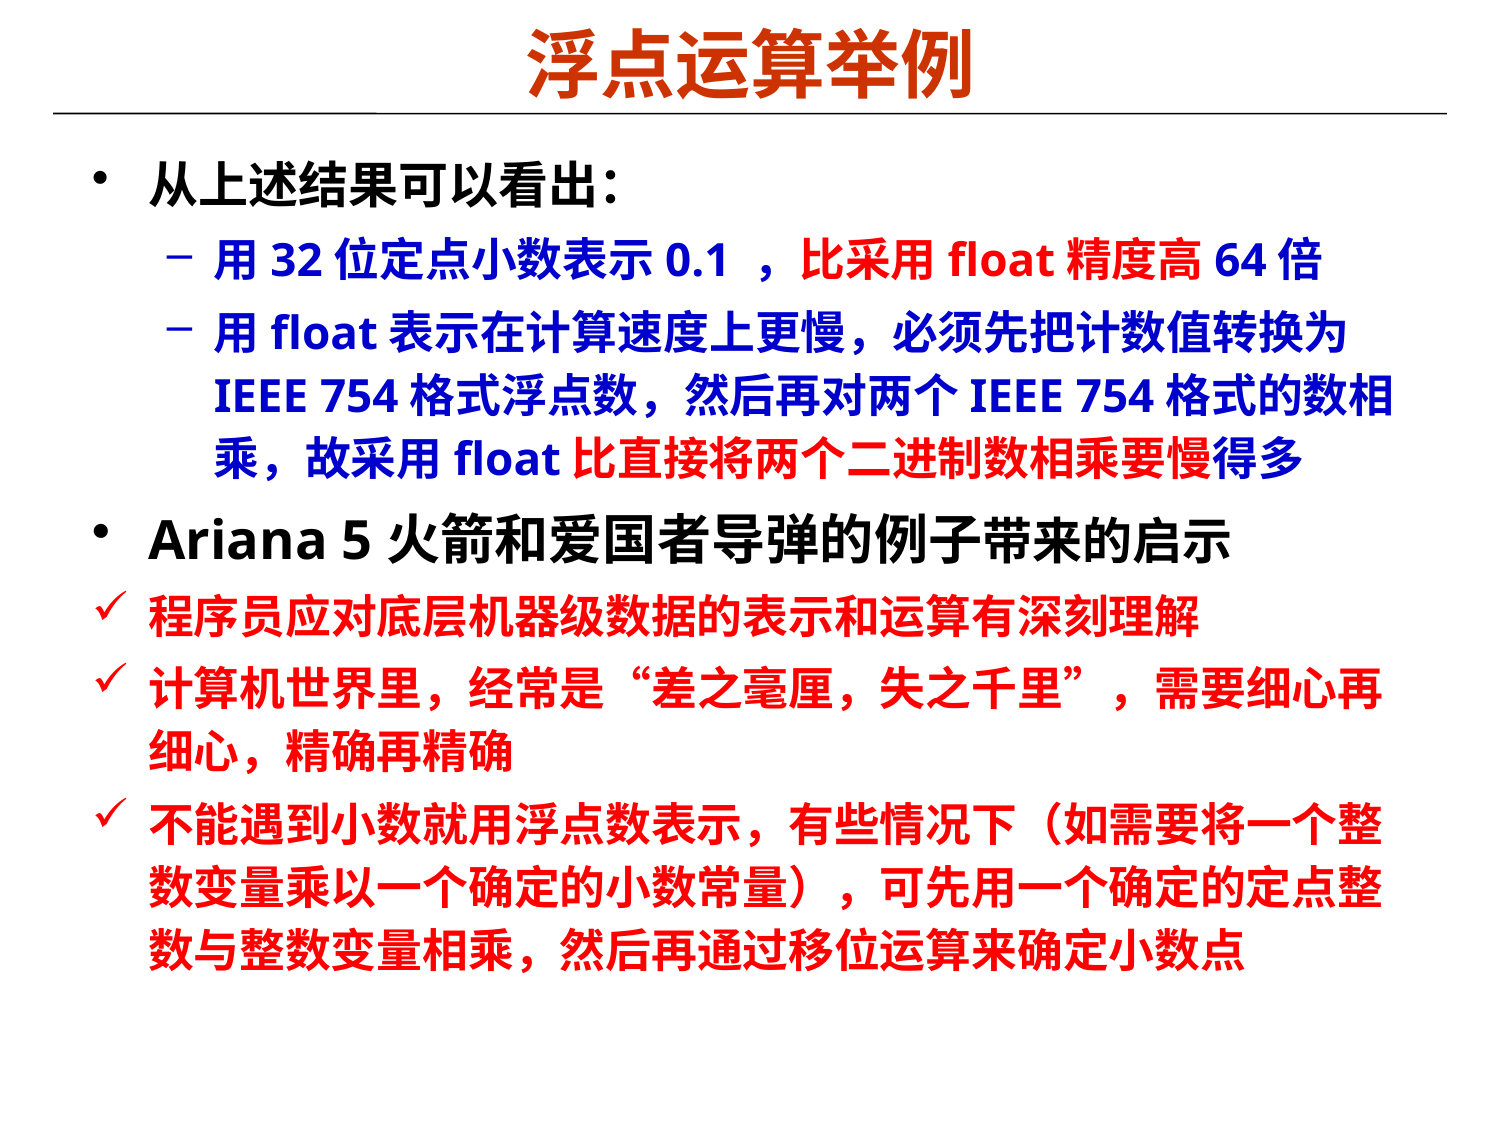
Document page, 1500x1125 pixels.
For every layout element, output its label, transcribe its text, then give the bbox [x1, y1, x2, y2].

list 从上述结果可以看出： 用32位定点小数表示0.1 ，比采用float精度高64倍 用float表示在计算速度上更慢，必须先把计数值转换为IEEE 754格式浮点数，然后再对两个IEEE 754格式的数相乘，故采用float比直接将两个二进制数相乘要慢得多 Ariana 5火箭和爱国者导弹的例子带来的启示 程序员应对底层机器级数据的表示和运算有深刻理解 计算机世界里，经常是“差之毫厘，失之千里”，需要细心再细心，精确再精确 不能遇到小数就用浮点数表示，有些情况下（如需要将一个整数变量乘以一个确定的小数常量），可先用一个确定的定点整数与整数变量相乘，然后再通过移位运算来确定小数点 [76, 136, 1428, 1080]
title 浮点运算举例 [74, 15, 1426, 109]
